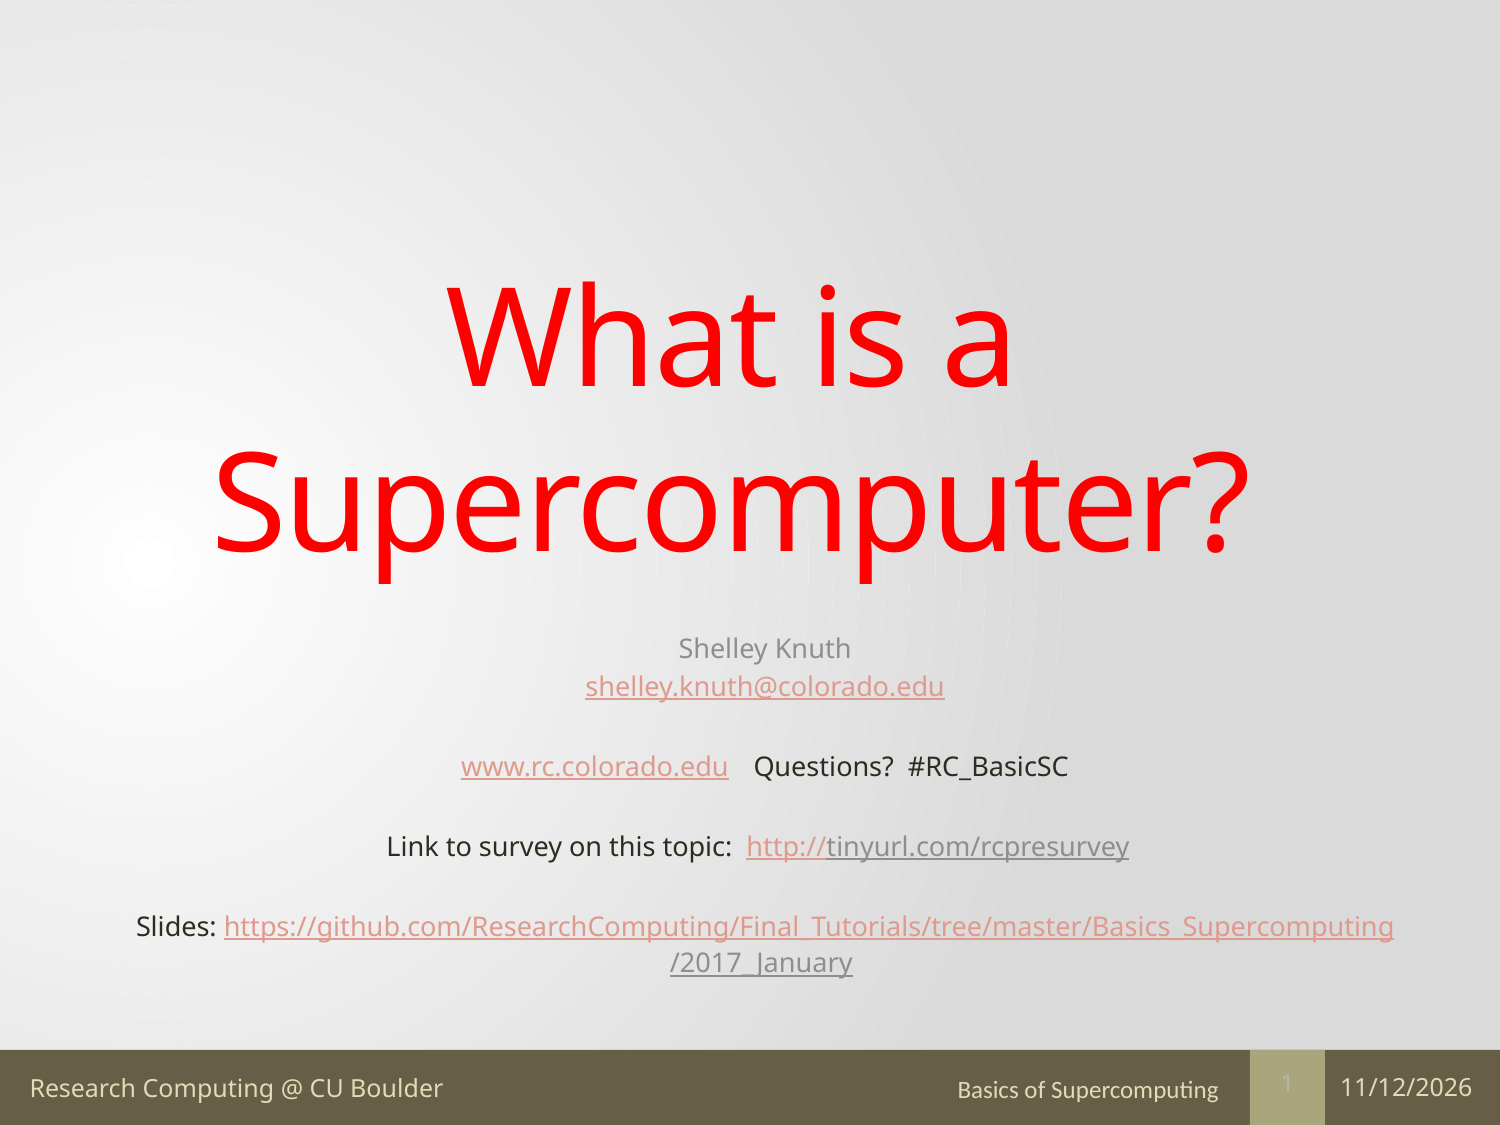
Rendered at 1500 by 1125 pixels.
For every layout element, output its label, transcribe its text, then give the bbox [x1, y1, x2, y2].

subtitle Shelley Knuth shelley.knuth@colorado.edu www.rc.colorado.edu Questions? #RC_BasicSC Link to survey on this topic: http://tinyurl.com/rcpresurvey Slides: https://github.com/ResearchComputing/Final_Tutorials/tree/master/Basics_Supercomputing/2017_January [112, 623, 1418, 1018]
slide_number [1325, 1058, 1490, 1119]
footer Basics of Supercomputing [535, 1058, 1235, 1119]
title What is a Supercomputer? [112, 160, 1350, 587]
slide_number 1 [1250, 1058, 1325, 1111]
